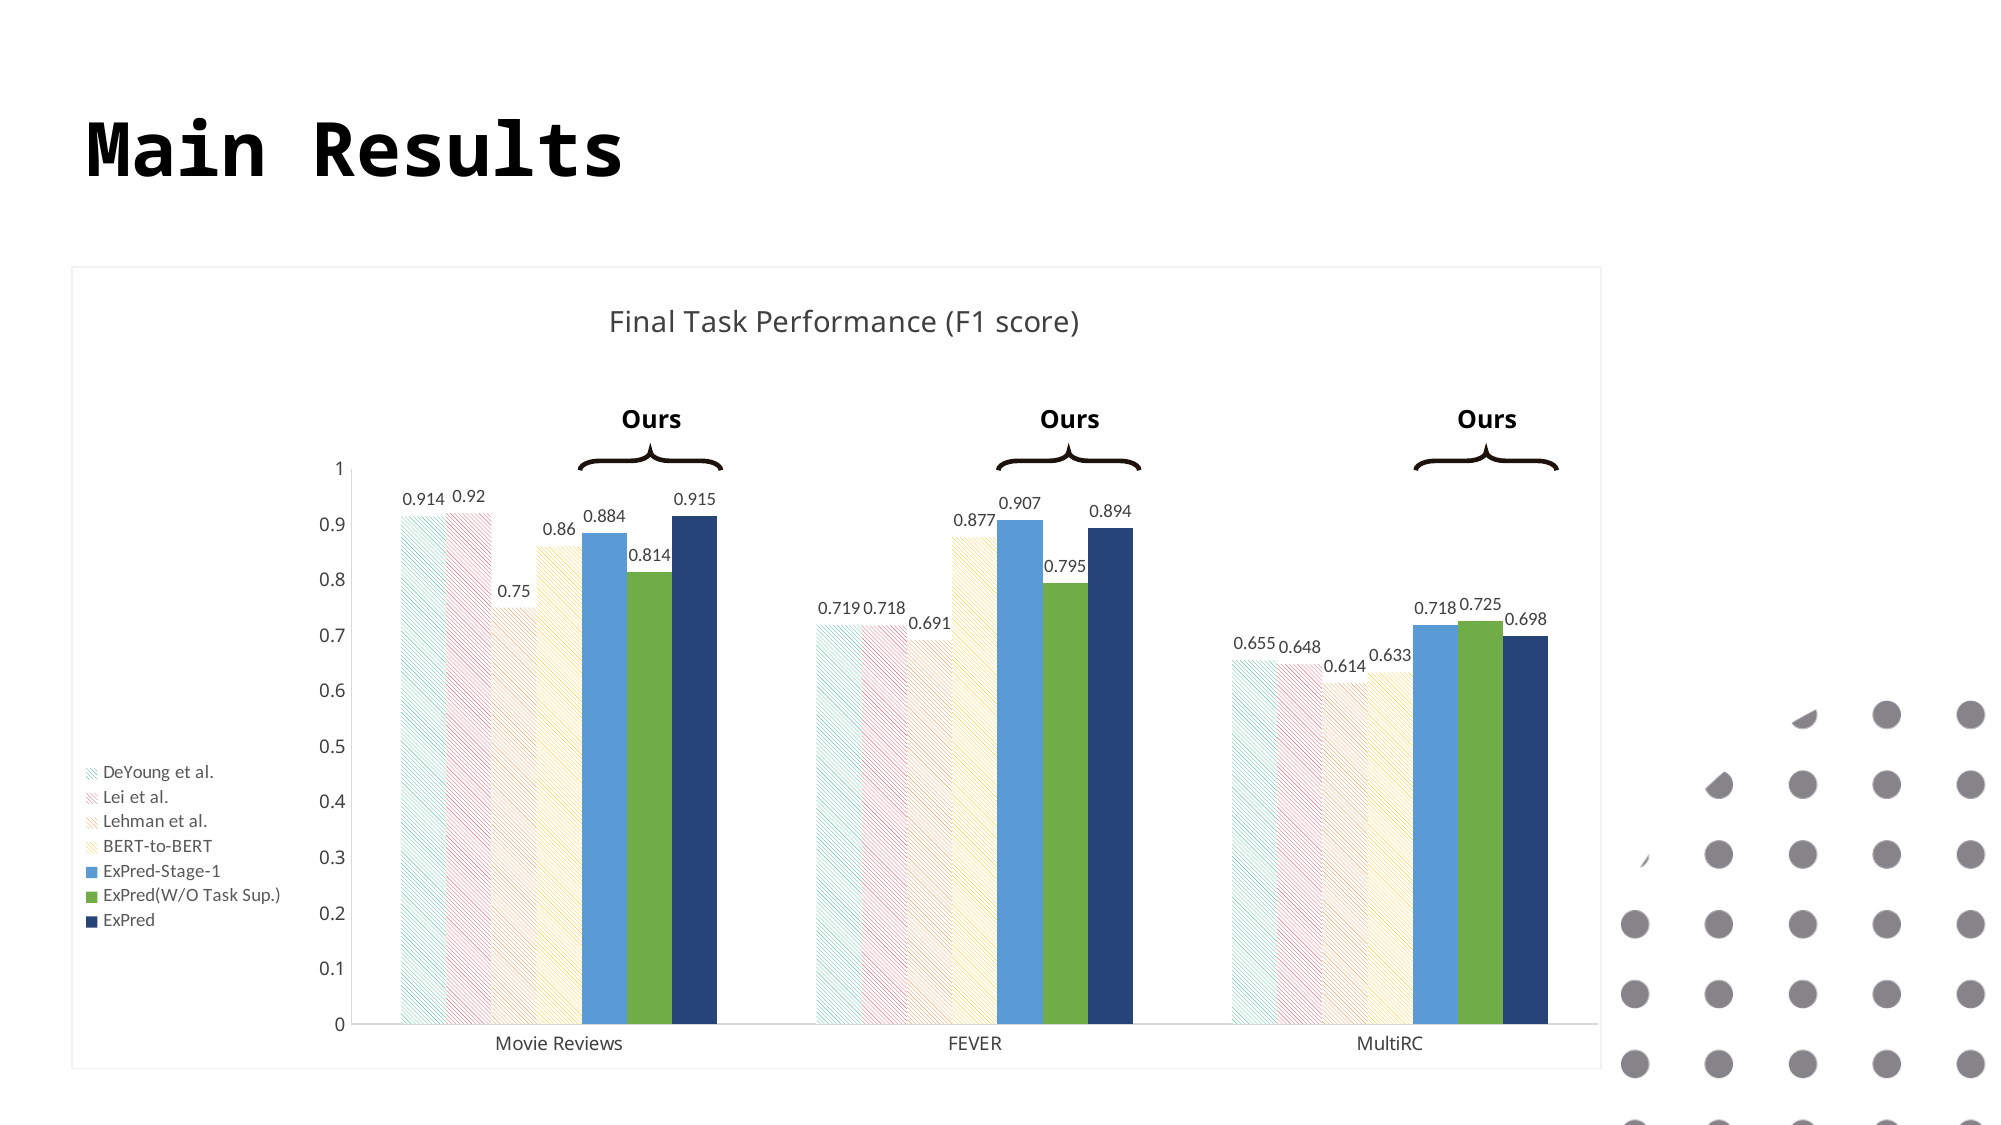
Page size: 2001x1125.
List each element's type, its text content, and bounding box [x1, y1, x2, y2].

text_box Main Results [71, 93, 721, 199]
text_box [71, 266, 1602, 1070]
picture [1620, 700, 2000, 1125]
